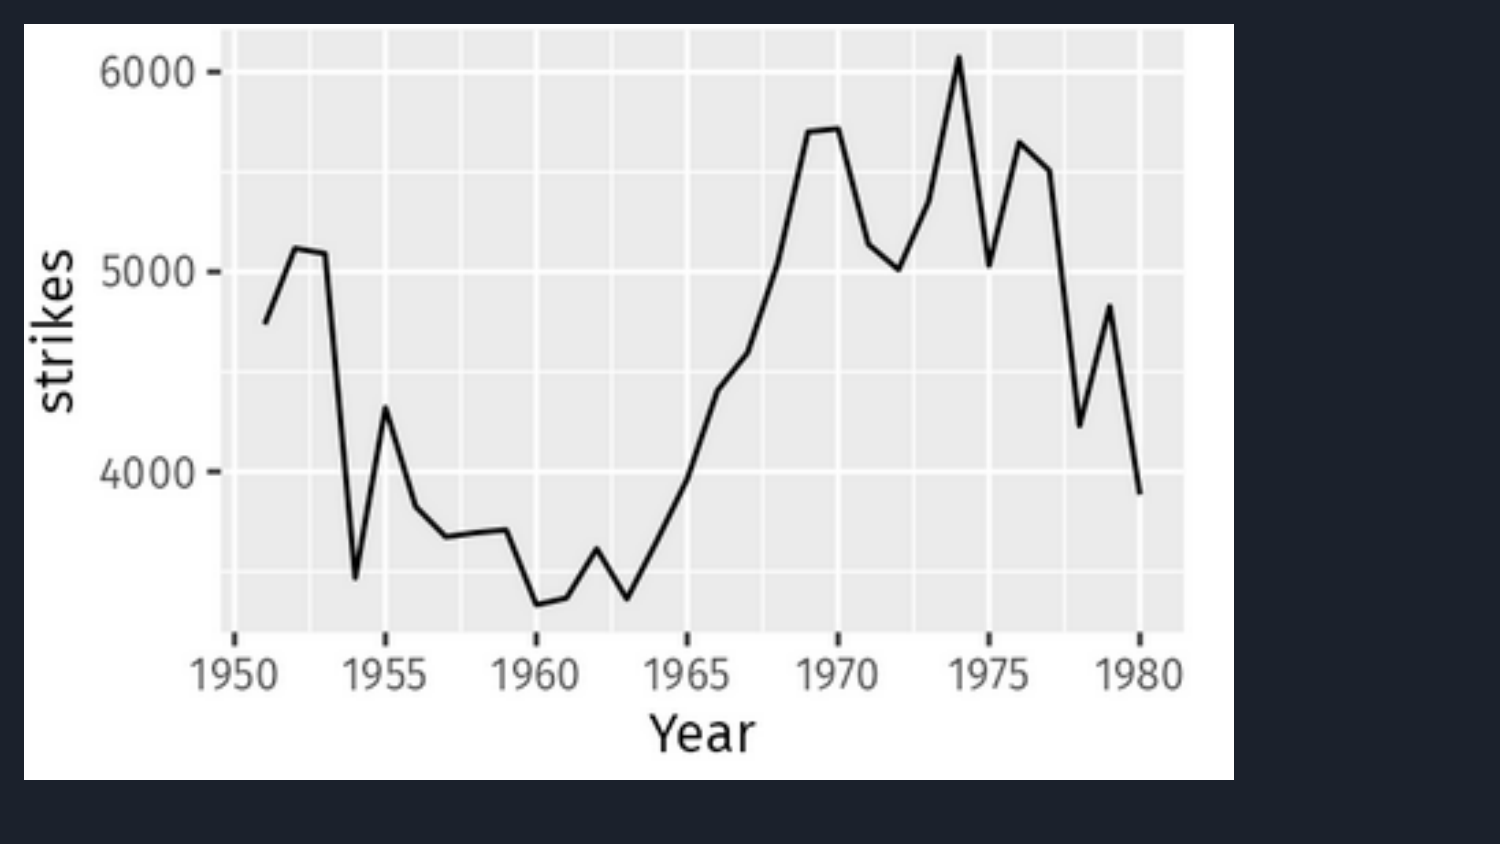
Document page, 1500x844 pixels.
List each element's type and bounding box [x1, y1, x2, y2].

picture [24, 24, 1234, 780]
